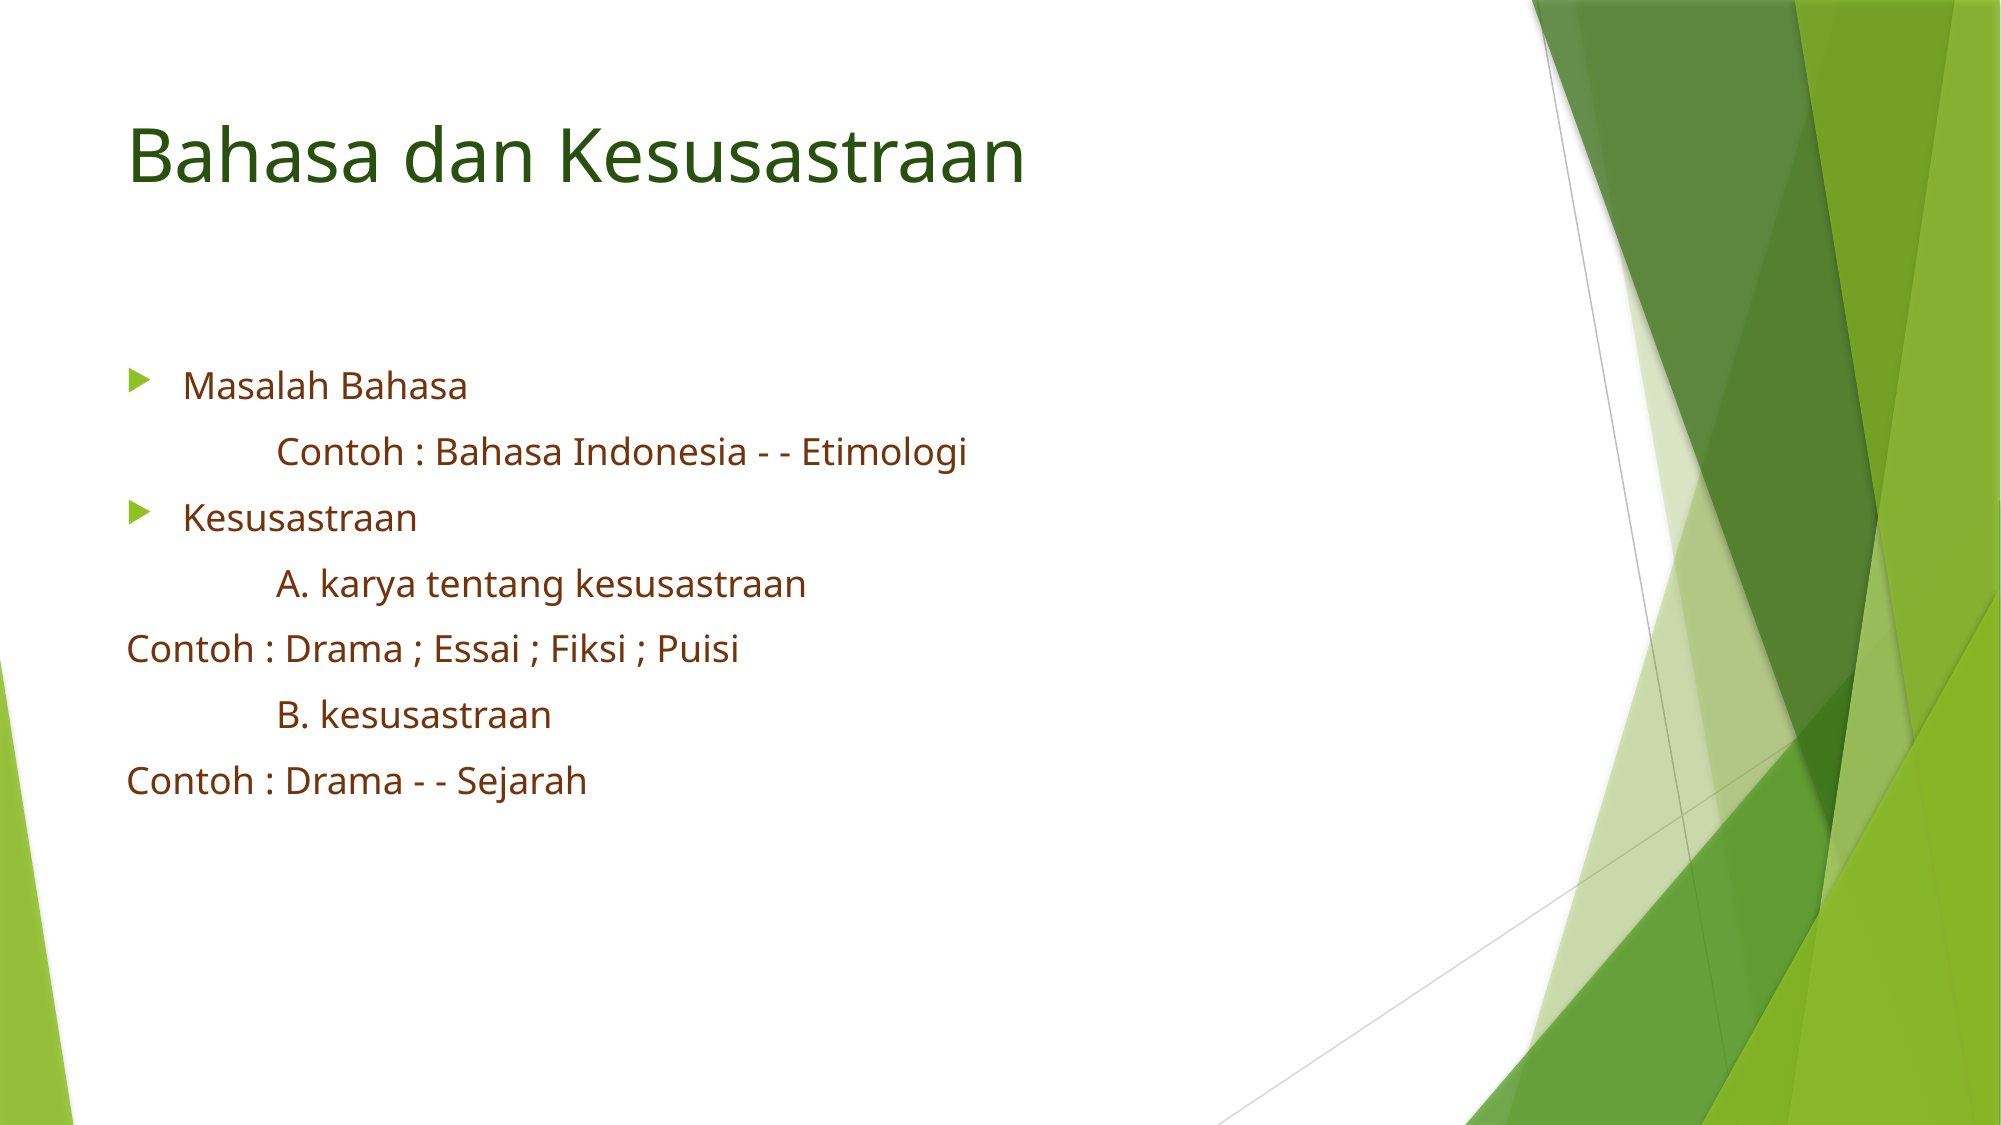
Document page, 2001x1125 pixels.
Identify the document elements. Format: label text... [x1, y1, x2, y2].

title Bahasa dan Kesusastraan [111, 99, 1522, 317]
list Masalah Bahasa Contoh : Bahasa Indonesia - - Etimologi Kesusastraan A. karya tentang kesusastraan Contoh : Drama ; Essai ; Fiksi ; Puisi B. kesusastraan Contoh : Drama - - Sejarah [111, 354, 1522, 992]
